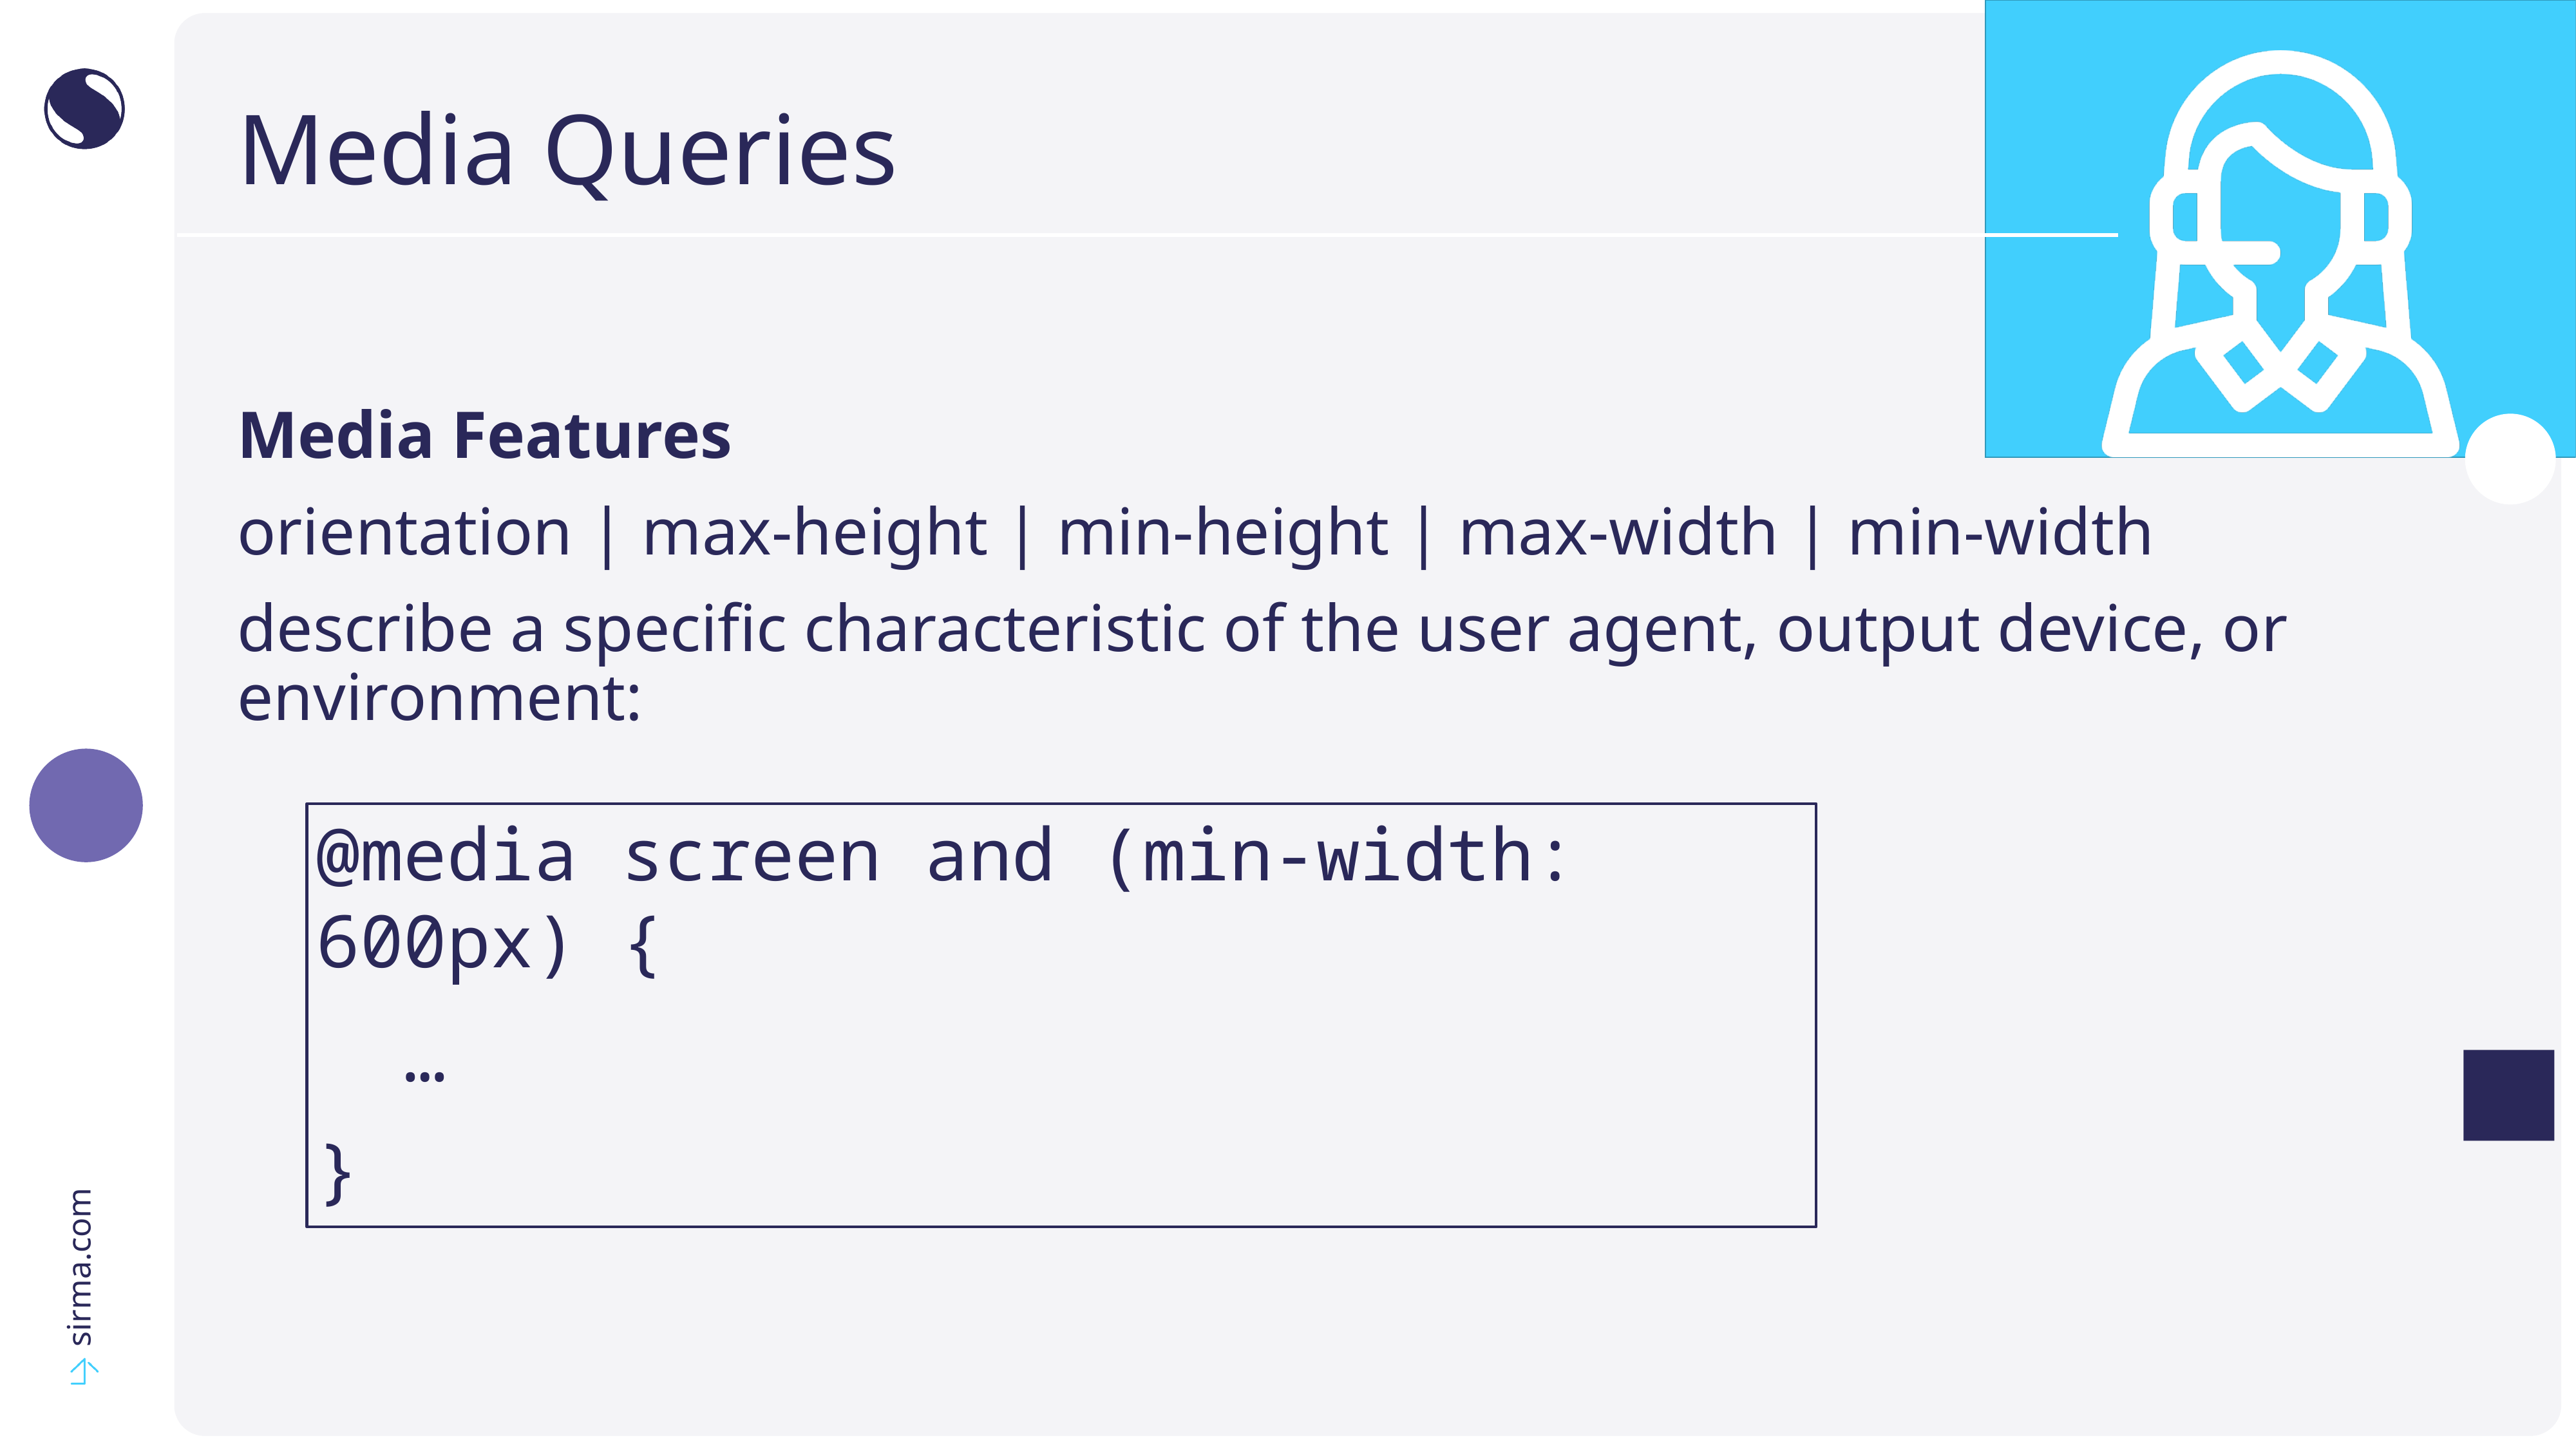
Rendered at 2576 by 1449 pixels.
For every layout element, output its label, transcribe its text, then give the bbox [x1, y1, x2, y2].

picture [70, 1358, 99, 1385]
list Media Features orientation | max-height | min-height | max-width | min-width describe a specific characteristic of the user agent, output device, or environment: [227, 398, 2448, 1342]
text_box @media screen and (min-width: 600px) { … } [307, 804, 1816, 1227]
title Media Queries [227, 77, 2118, 230]
picture [44, 68, 125, 149]
picture [2077, 50, 2485, 457]
